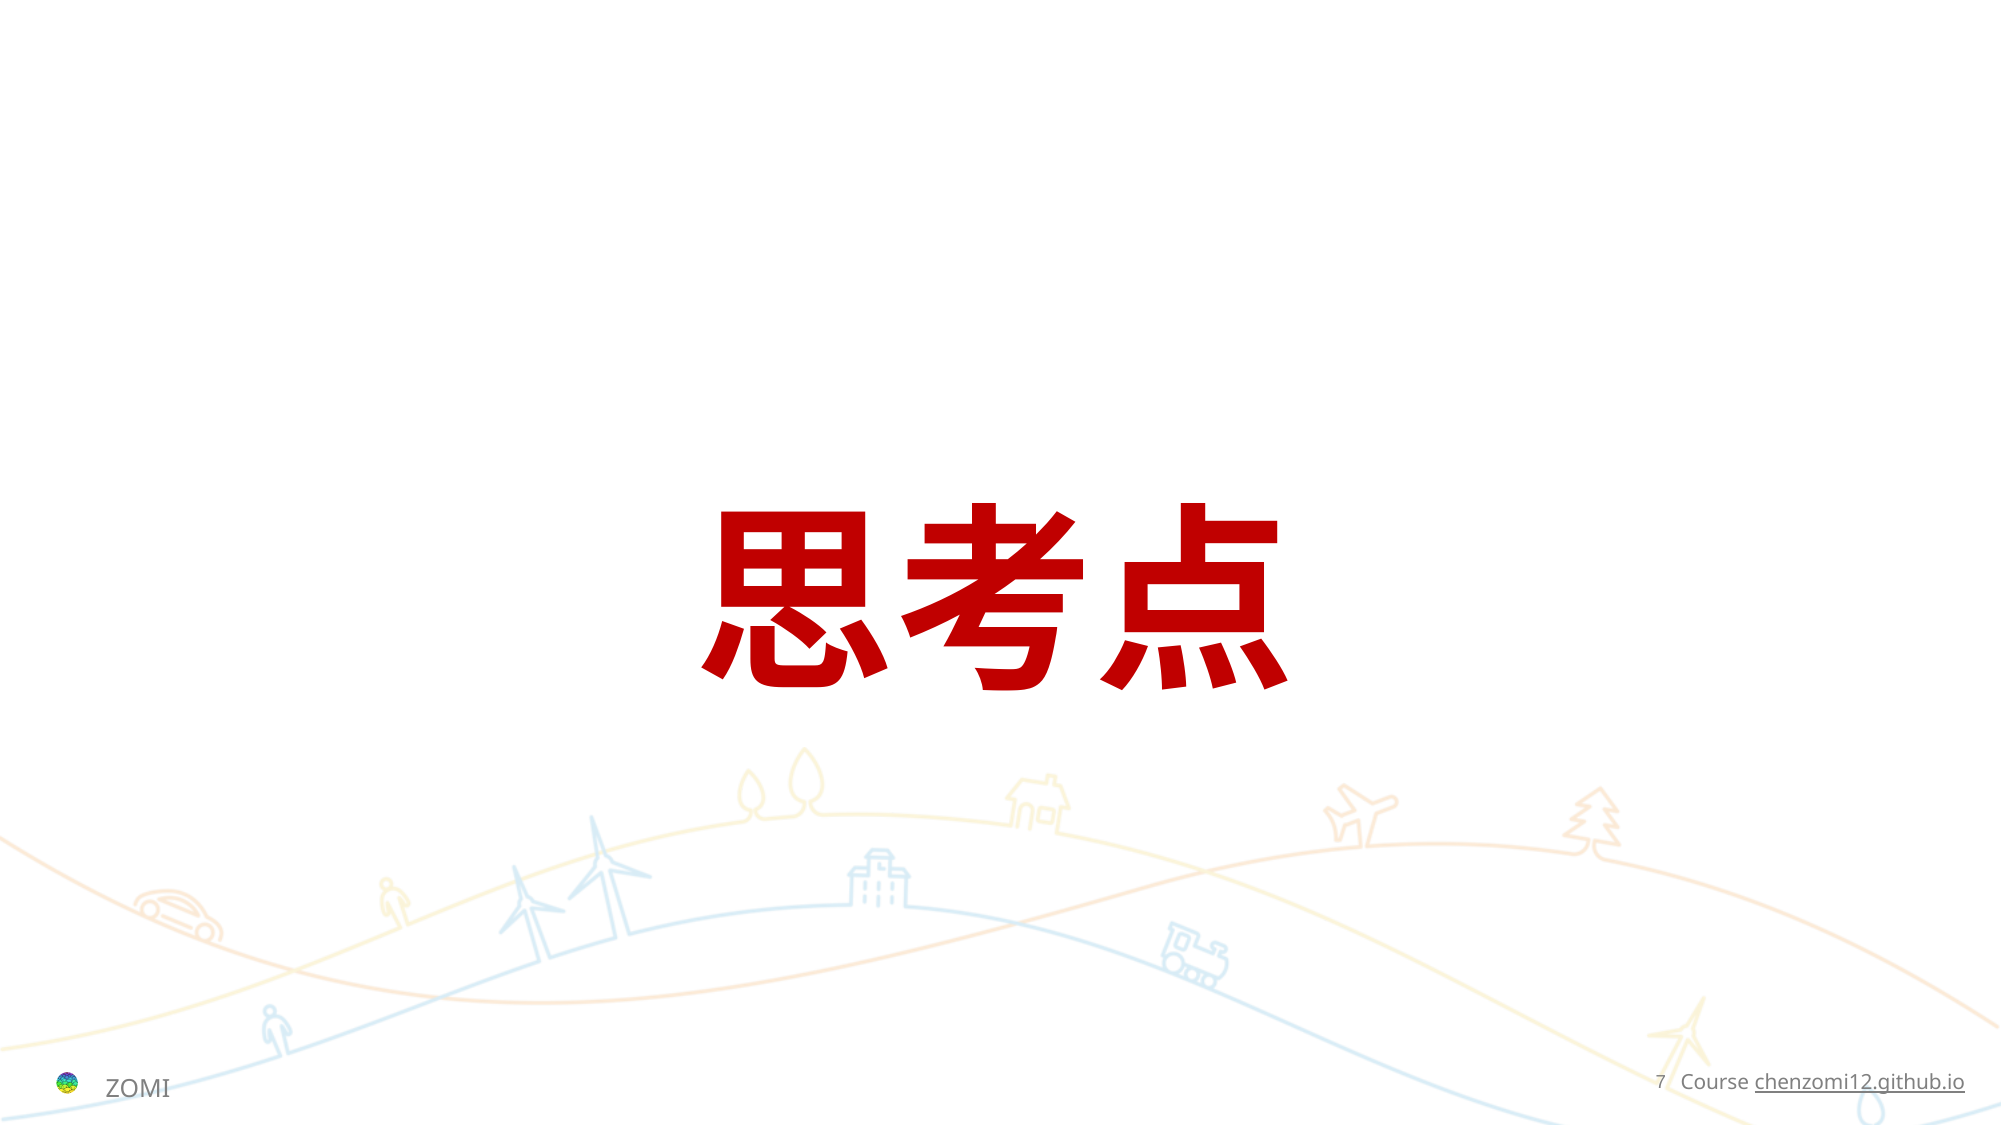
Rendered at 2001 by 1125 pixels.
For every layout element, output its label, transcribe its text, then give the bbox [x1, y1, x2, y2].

picture [57, 1073, 77, 1093]
list 思考点 [79, 80, 1910, 986]
